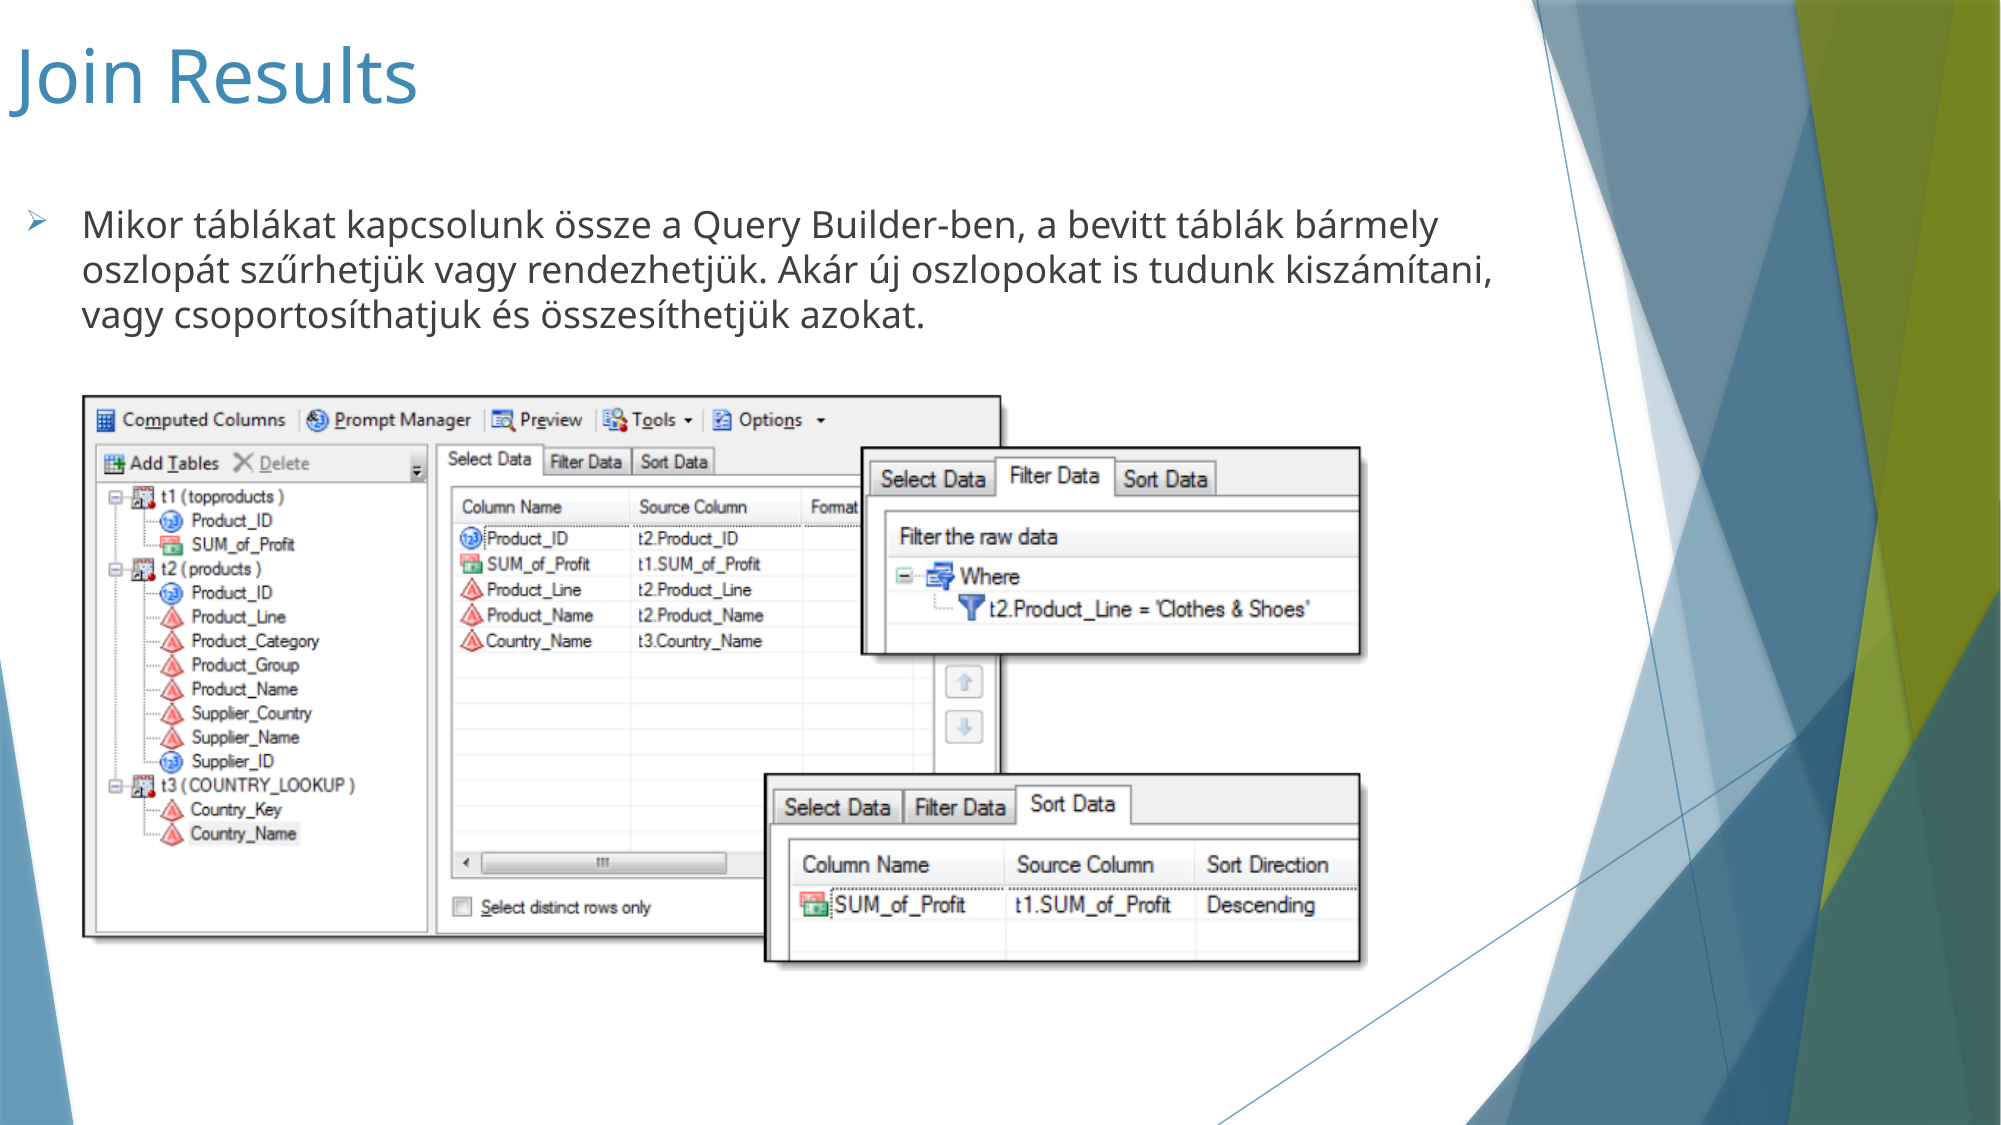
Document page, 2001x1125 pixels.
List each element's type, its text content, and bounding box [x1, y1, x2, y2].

text_box Mikor táblákat kapcsolunk össze a Query Builder-ben, a bevitt táblák bármely oszlopát szűrhetjük vagy rendezhetjük. Akár új oszlopokat is tudunk kiszámítani, vagy csoportosíthatjuk és összesíthetjük azokat. [10, 193, 1598, 347]
title Join Results [0, 21, 1411, 154]
picture [78, 387, 1368, 972]
